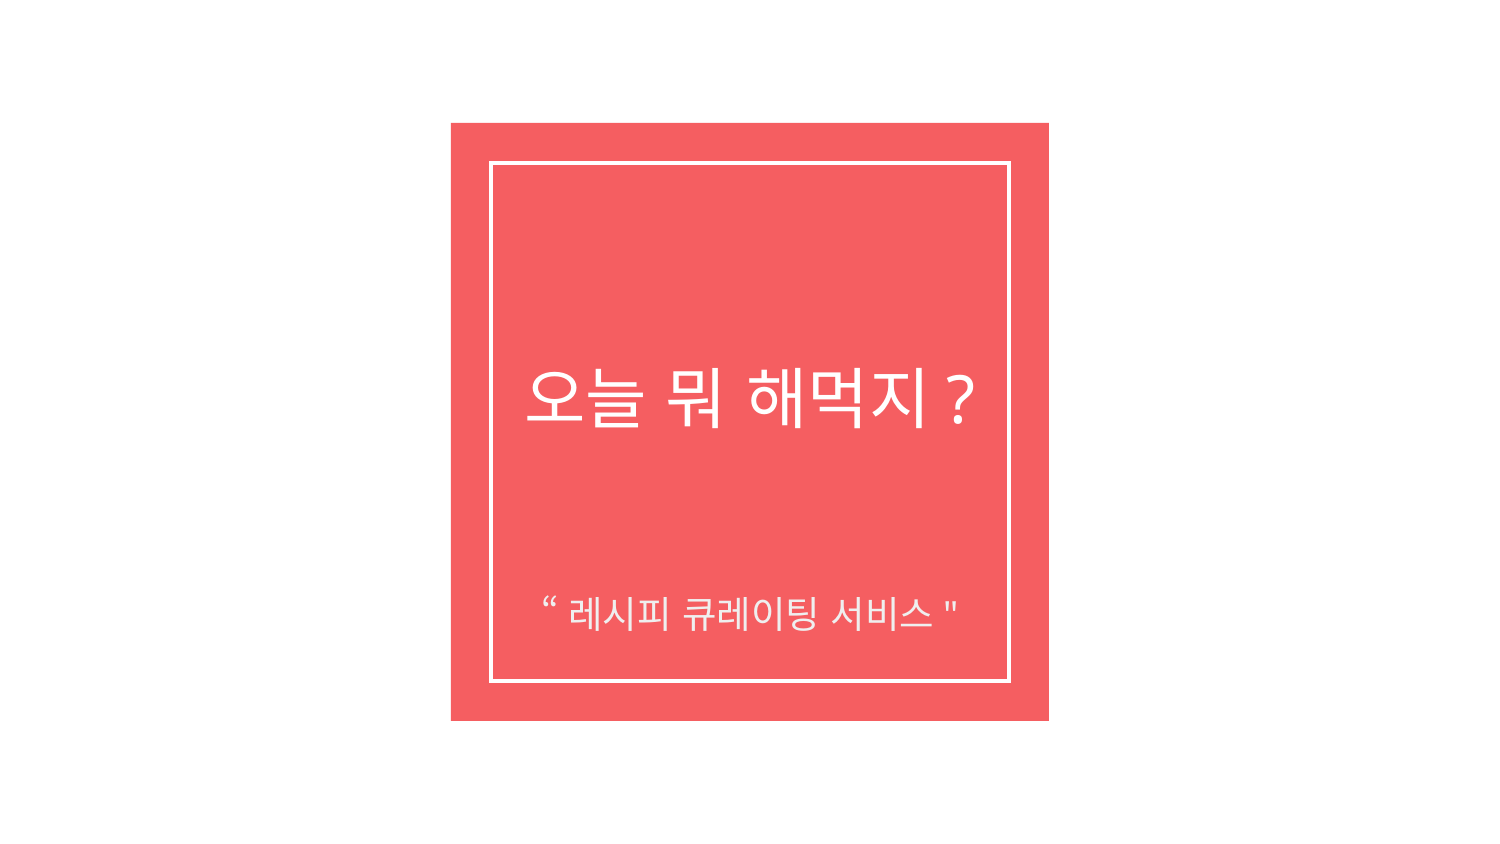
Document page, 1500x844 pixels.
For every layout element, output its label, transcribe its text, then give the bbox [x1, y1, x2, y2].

subtitle “레시피 큐레이팅 서비스" [507, 535, 993, 651]
title 오늘 뭐 해먹지? [507, 266, 993, 527]
